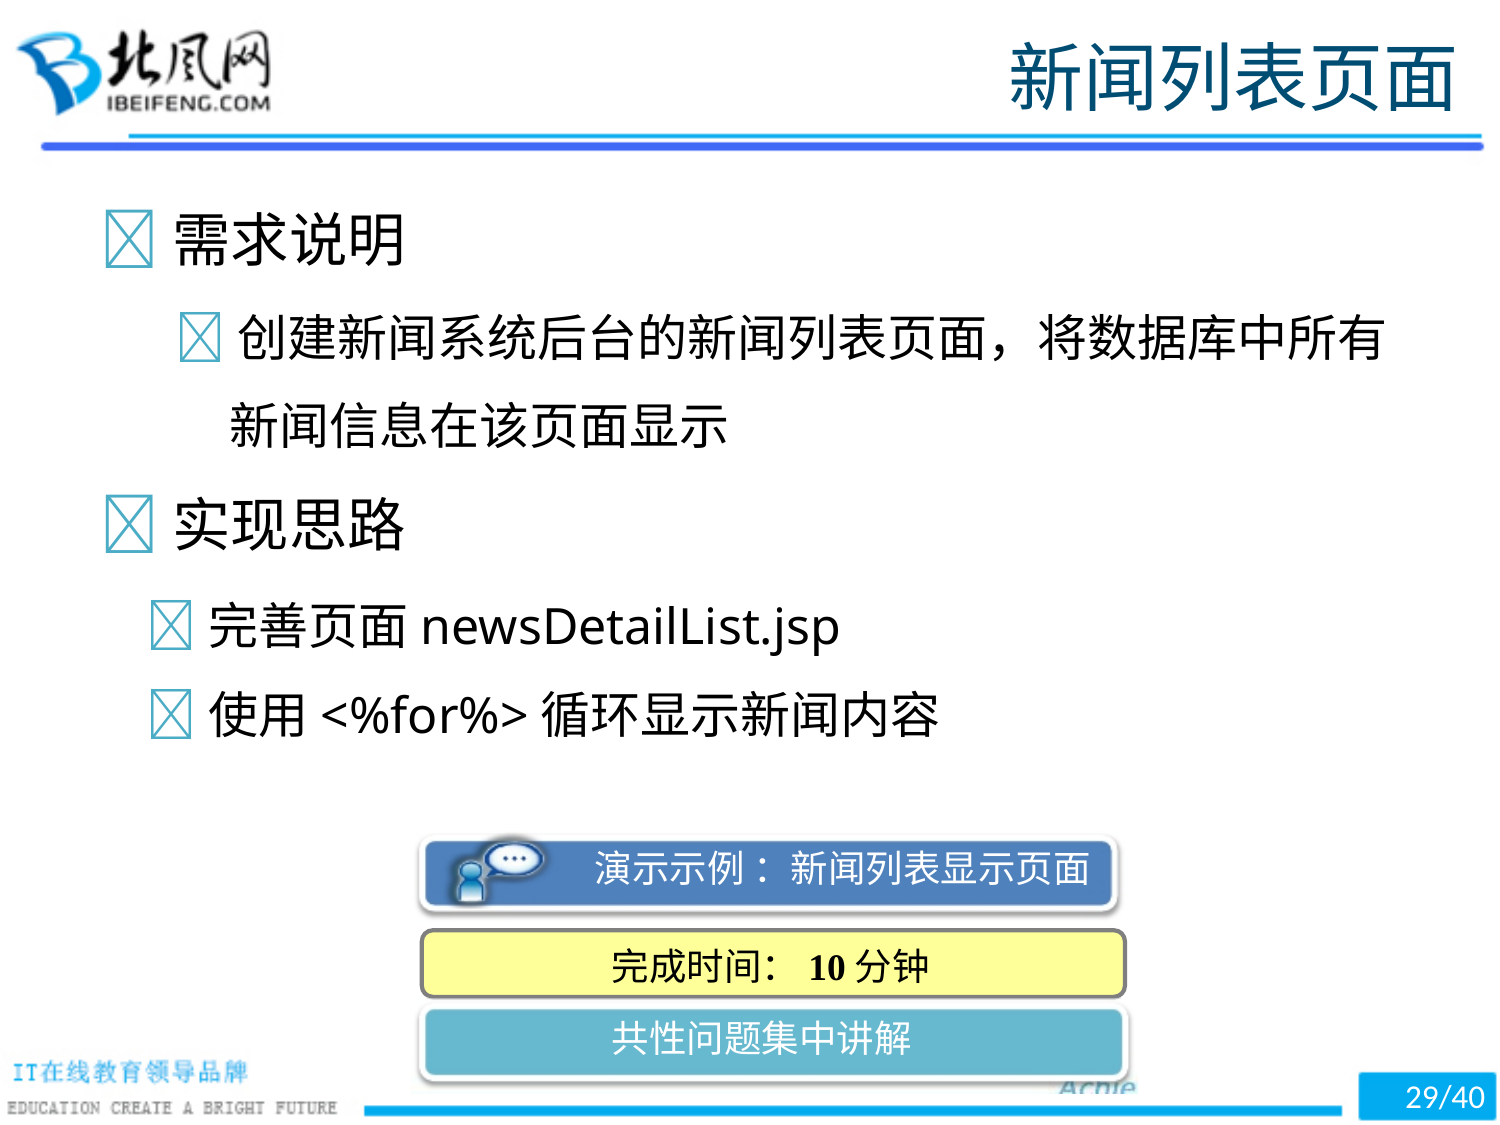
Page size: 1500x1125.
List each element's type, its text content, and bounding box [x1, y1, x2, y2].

text_box 创建新闻系统后台的新闻列表页面，将数据库中所有 [175, 312, 1388, 374]
picture [0, 0, 1500, 1125]
text_box 新闻信息在该页面显示 [229, 404, 730, 462]
text_box 完善页面newsDetailList.jsp 使用<%for%>循环显示新闻内容 [146, 600, 941, 752]
text_box 实现思路 [100, 495, 406, 566]
text_box 需求说明 [100, 210, 406, 281]
slide_number 29/40 [1149, 1065, 1500, 1125]
text_box 完成时间：10分钟 共性问题集中讲解 [611, 947, 930, 996]
text_box 新闻列表页面 [1008, 45, 1459, 129]
text_box [419, 930, 1128, 996]
